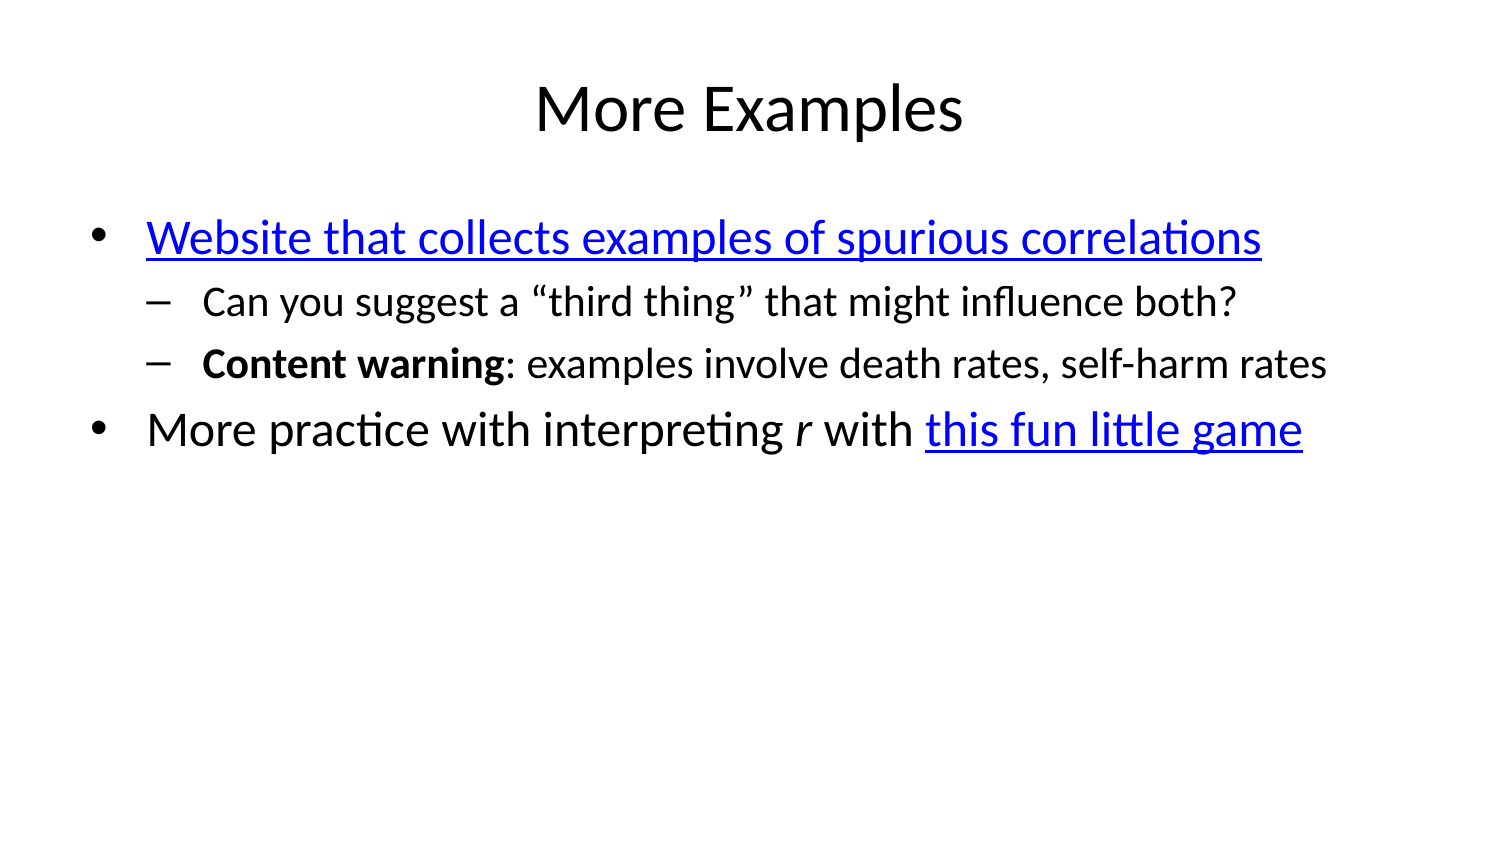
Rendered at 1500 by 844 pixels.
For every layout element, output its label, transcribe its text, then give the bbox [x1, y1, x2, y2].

list Website that collects examples of spurious correlations Can you suggest a “third thing” that might influence both? Content warning: examples involve death rates, self-harm rates More practice with interpreting r with this fun little game [75, 196, 1425, 754]
title More Examples [75, 33, 1425, 175]
